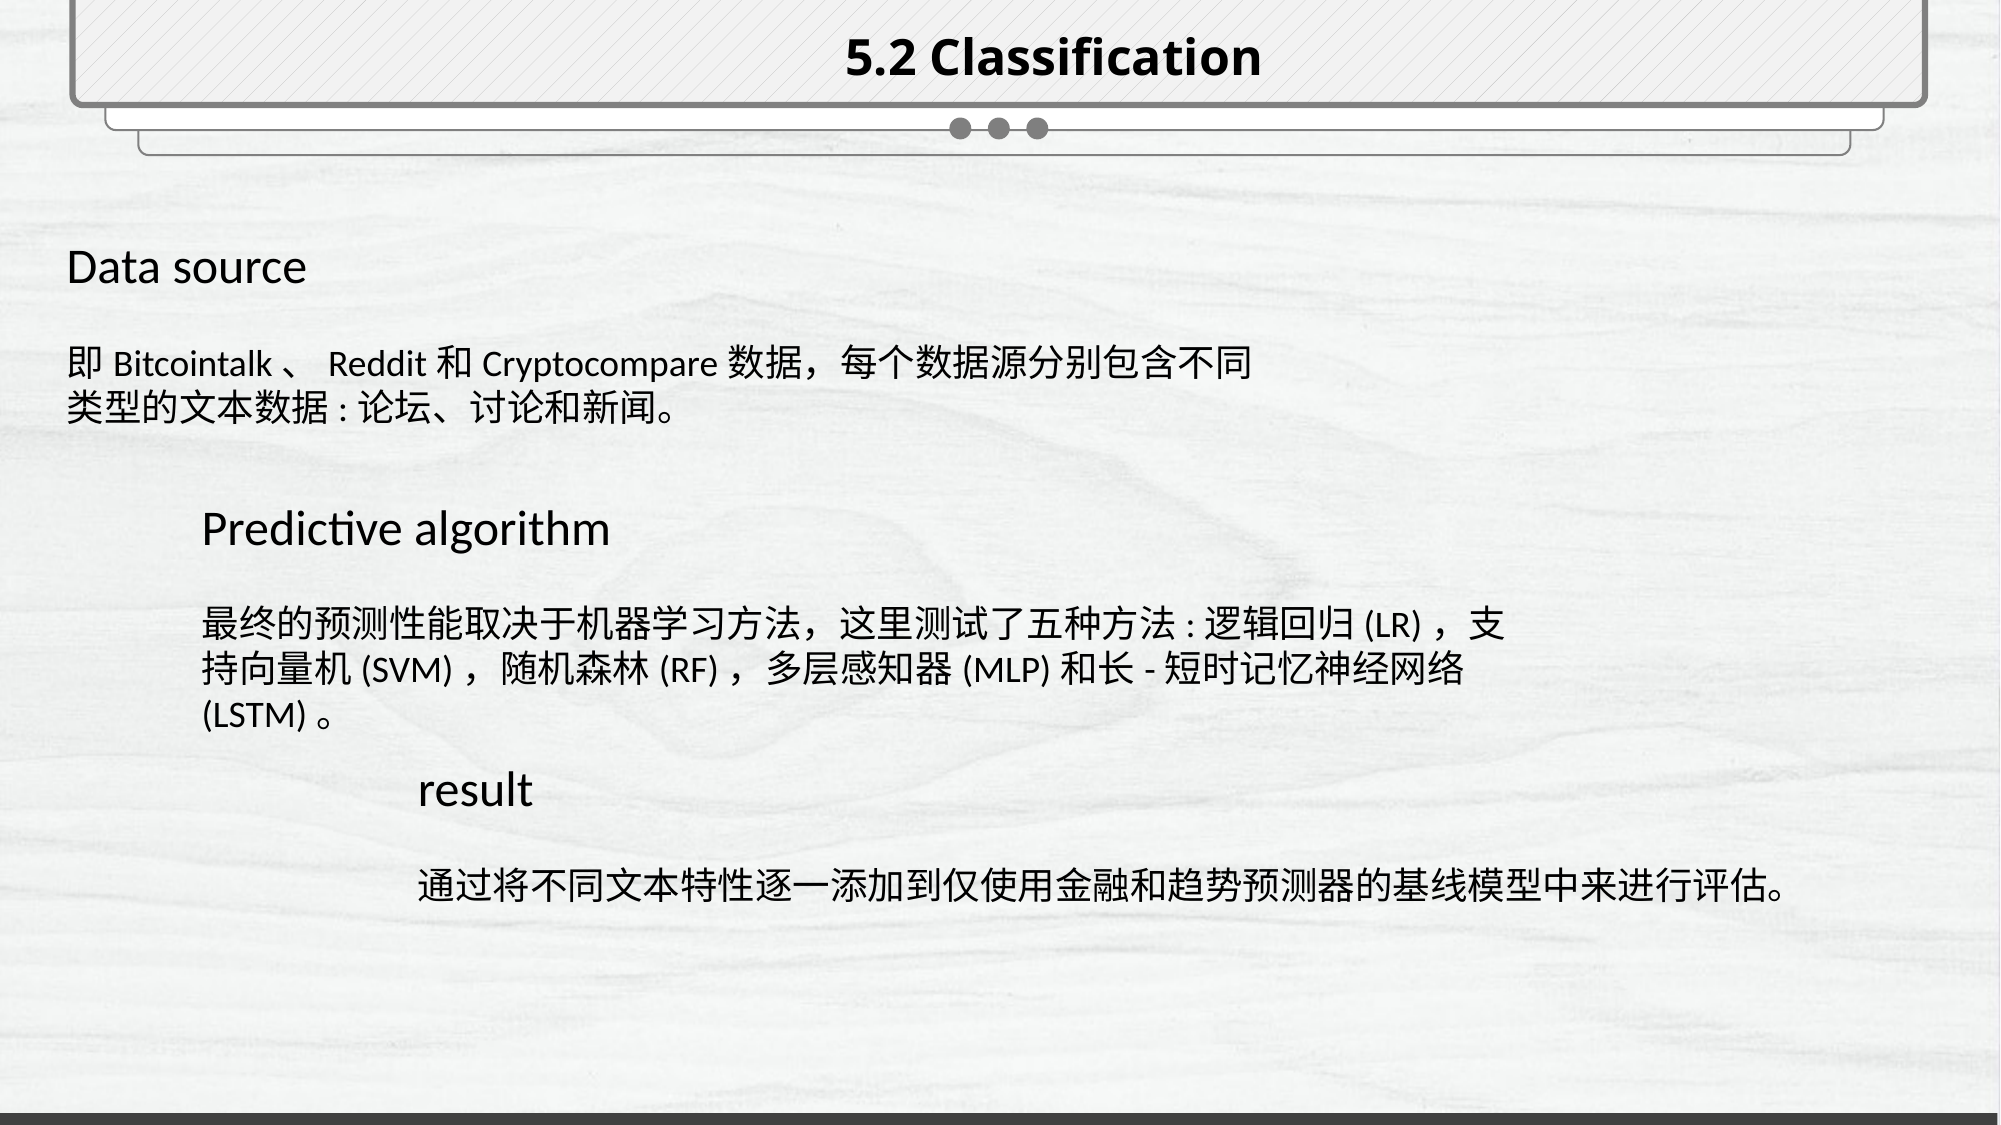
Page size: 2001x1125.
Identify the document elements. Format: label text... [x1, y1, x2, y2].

text_box Predictive algorithm 最终的预测性能取决于机器学习方法，这里测试了五种方法:逻辑回归(LR)，支持向量机(SVM)，随机森林(RF)，多层感知器(MLP)和长-短时记忆神经网络(LSTM)。 [186, 487, 1530, 743]
text_box 5.2 Classification [638, 18, 1470, 93]
picture [0, 0, 2001, 1125]
text_box Data source 即Bitcointalk、Reddit和Cryptocompare数据，每个数据源分别包含不同类型的文本数据:论坛、讨论和新闻。 [51, 226, 1297, 436]
picture [140, 132, 1849, 154]
text_box result 通过将不同文本特性逐一添加到仅使用金融和趋势预测器的基线模型中来进行评估。 [403, 749, 2000, 914]
